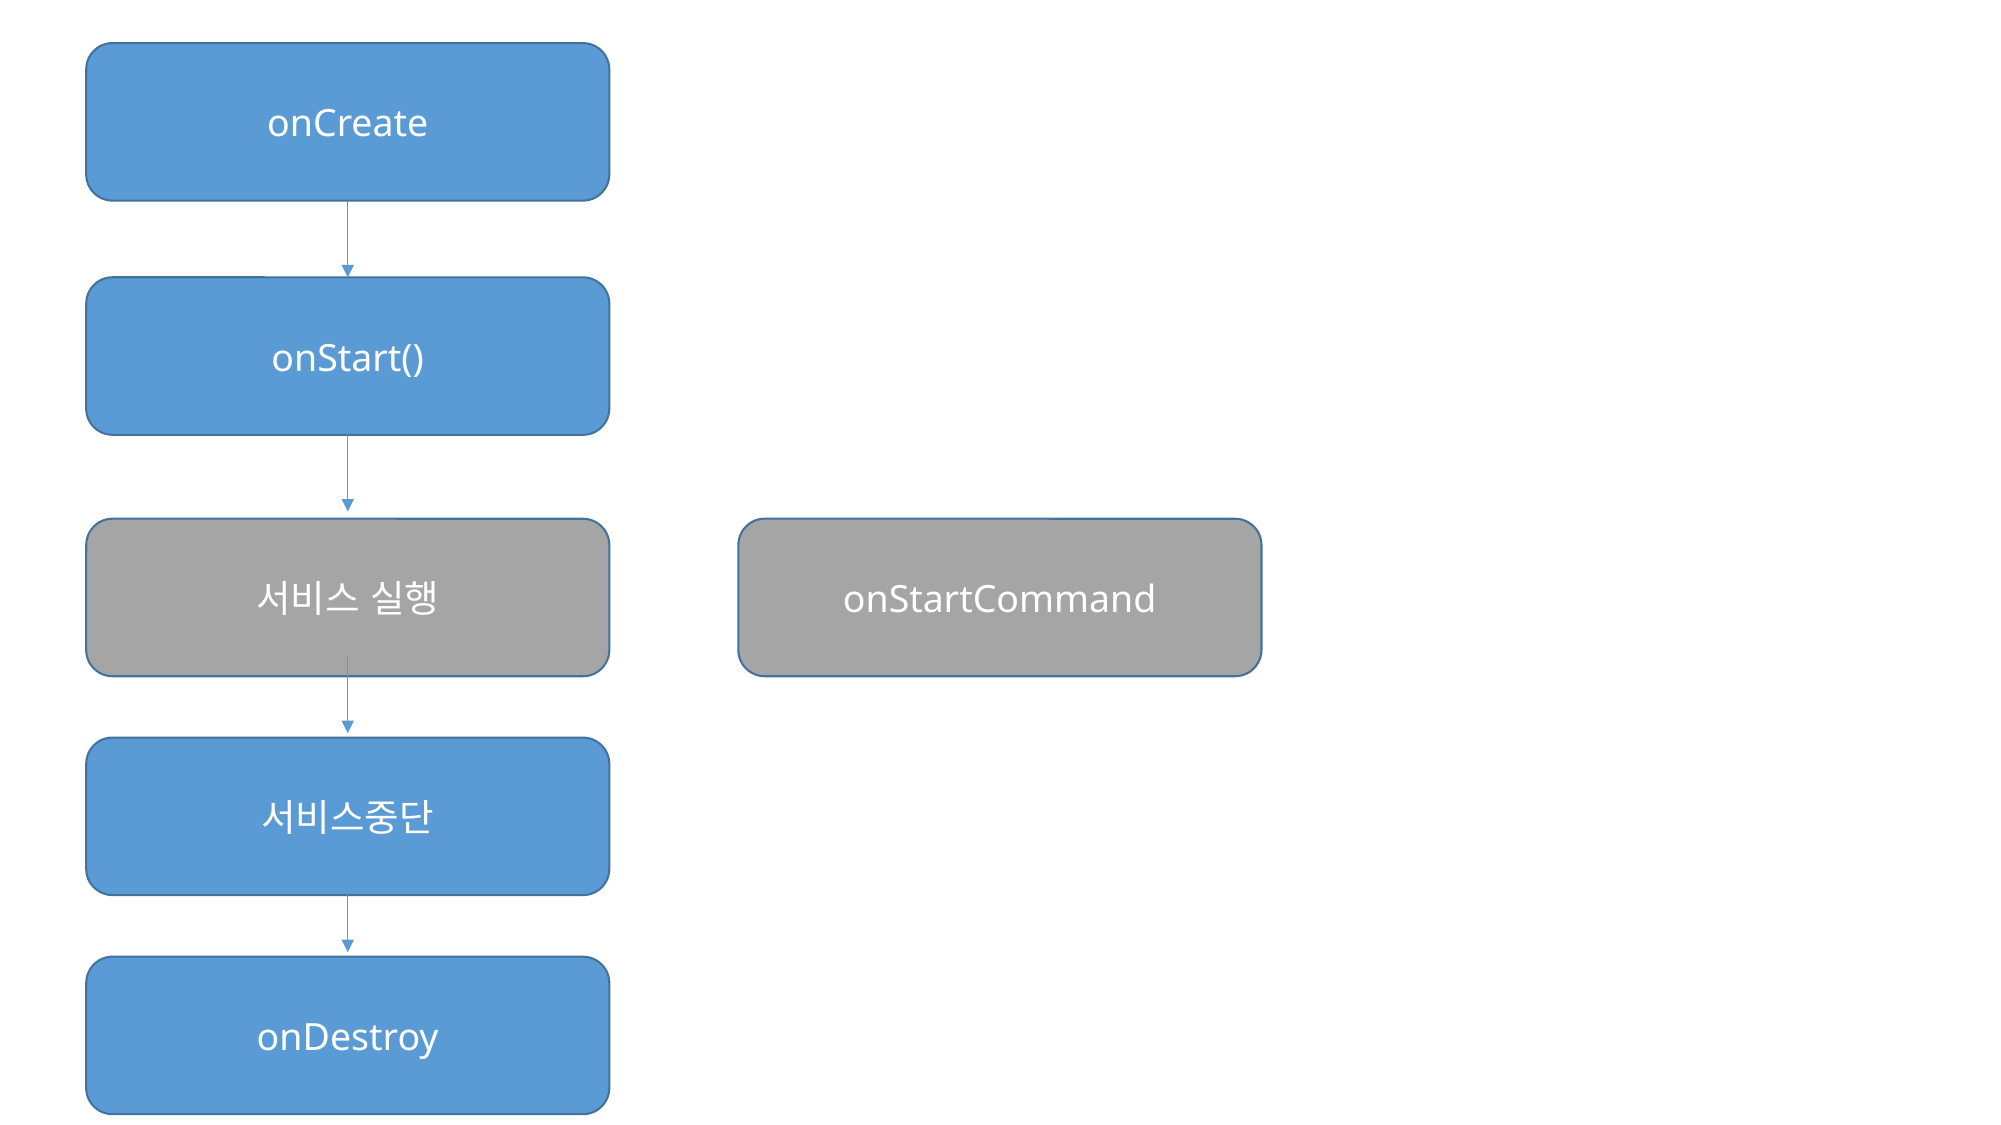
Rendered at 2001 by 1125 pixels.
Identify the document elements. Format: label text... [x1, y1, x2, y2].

text_box onStart() [85, 276, 611, 436]
text_box 서비스중단 [85, 736, 611, 897]
text_box onCreate [85, 42, 611, 202]
text_box onStartCommand [737, 517, 1263, 678]
text_box onDestroy [85, 955, 611, 1116]
text_box 서비스 실행 [85, 517, 611, 678]
